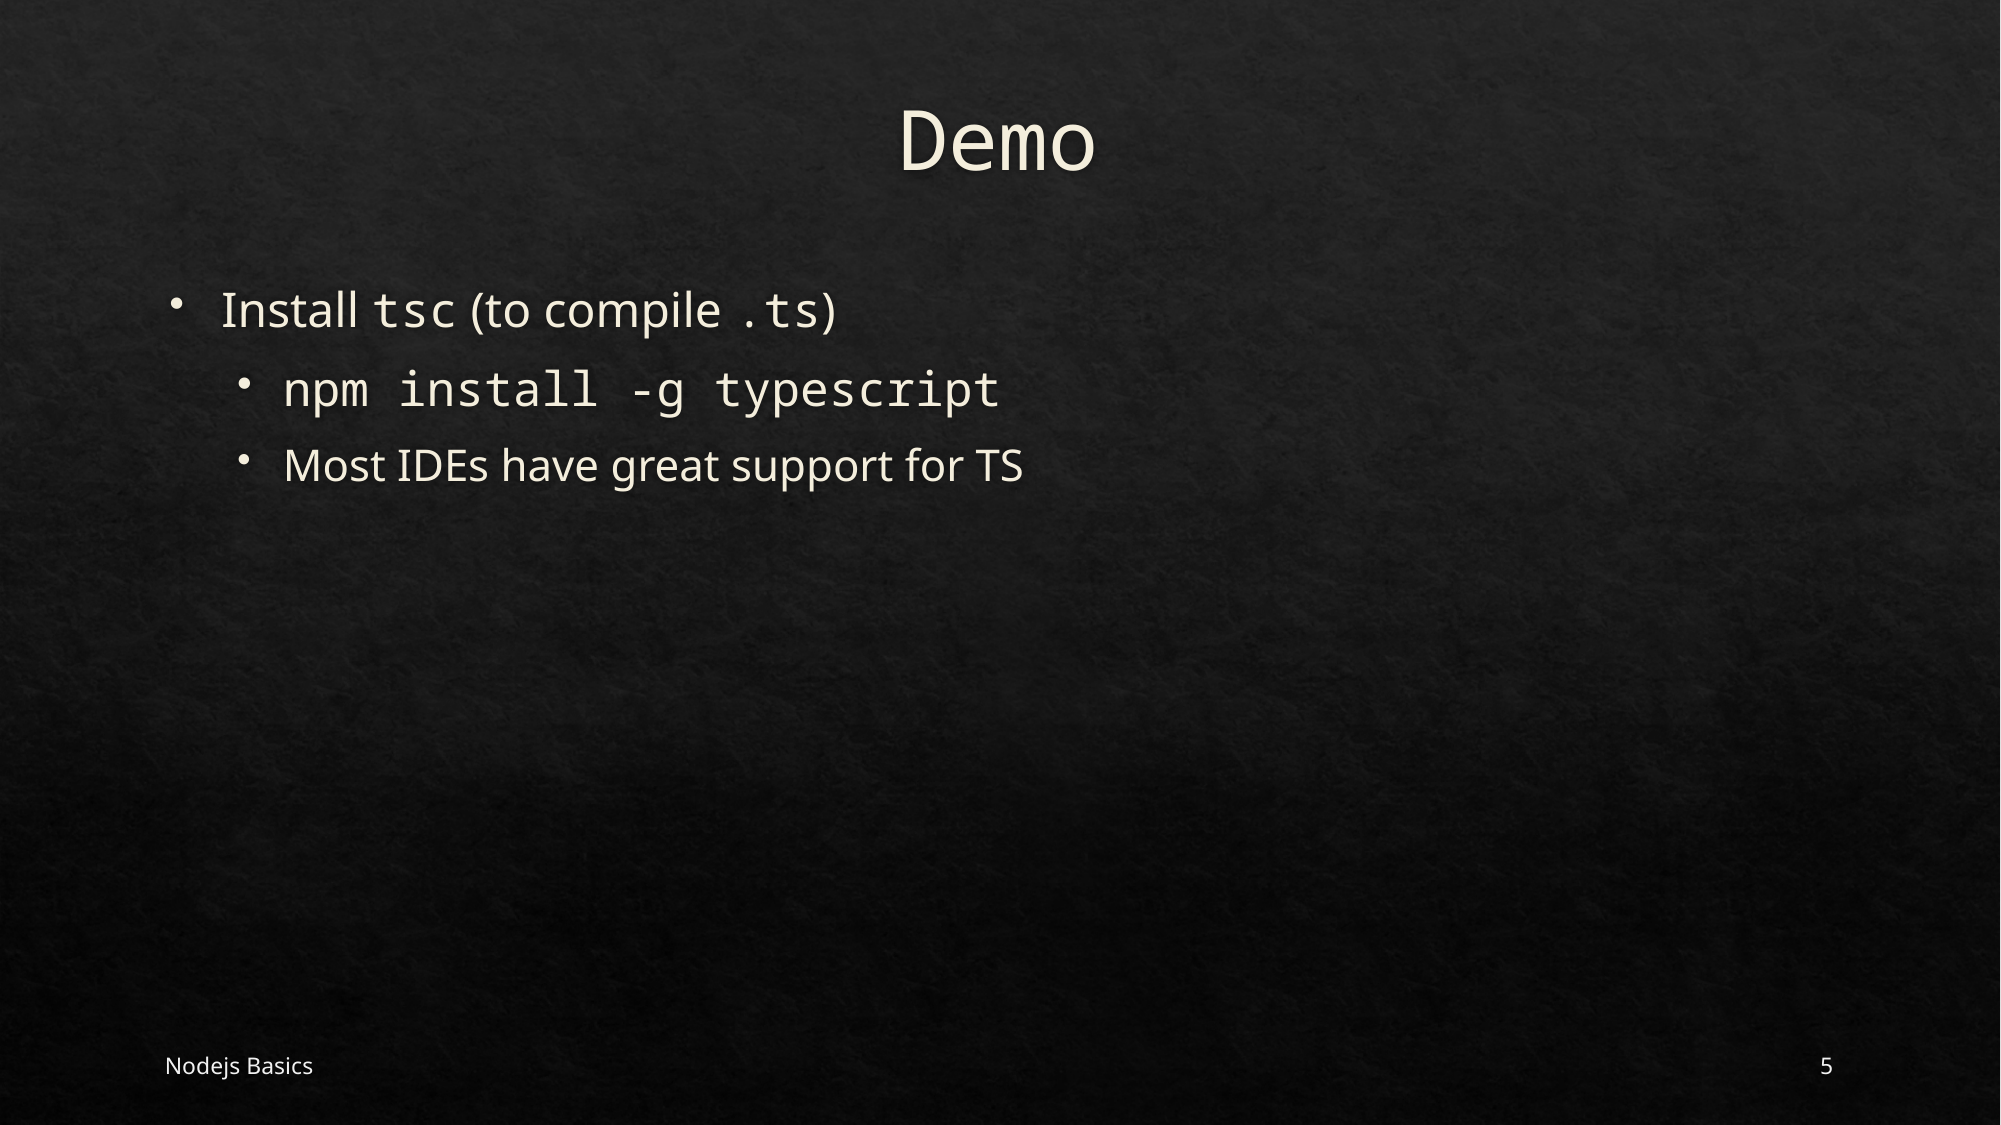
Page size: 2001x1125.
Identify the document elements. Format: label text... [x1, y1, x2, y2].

list Install tsc (to compile .ts) npm install -g typescript Most IDEs have great support for TS [149, 265, 1849, 1020]
slide_number 5 [1724, 1037, 1849, 1098]
footer Nodejs Basics [149, 1037, 1245, 1098]
title Demo [149, 39, 1849, 247]
